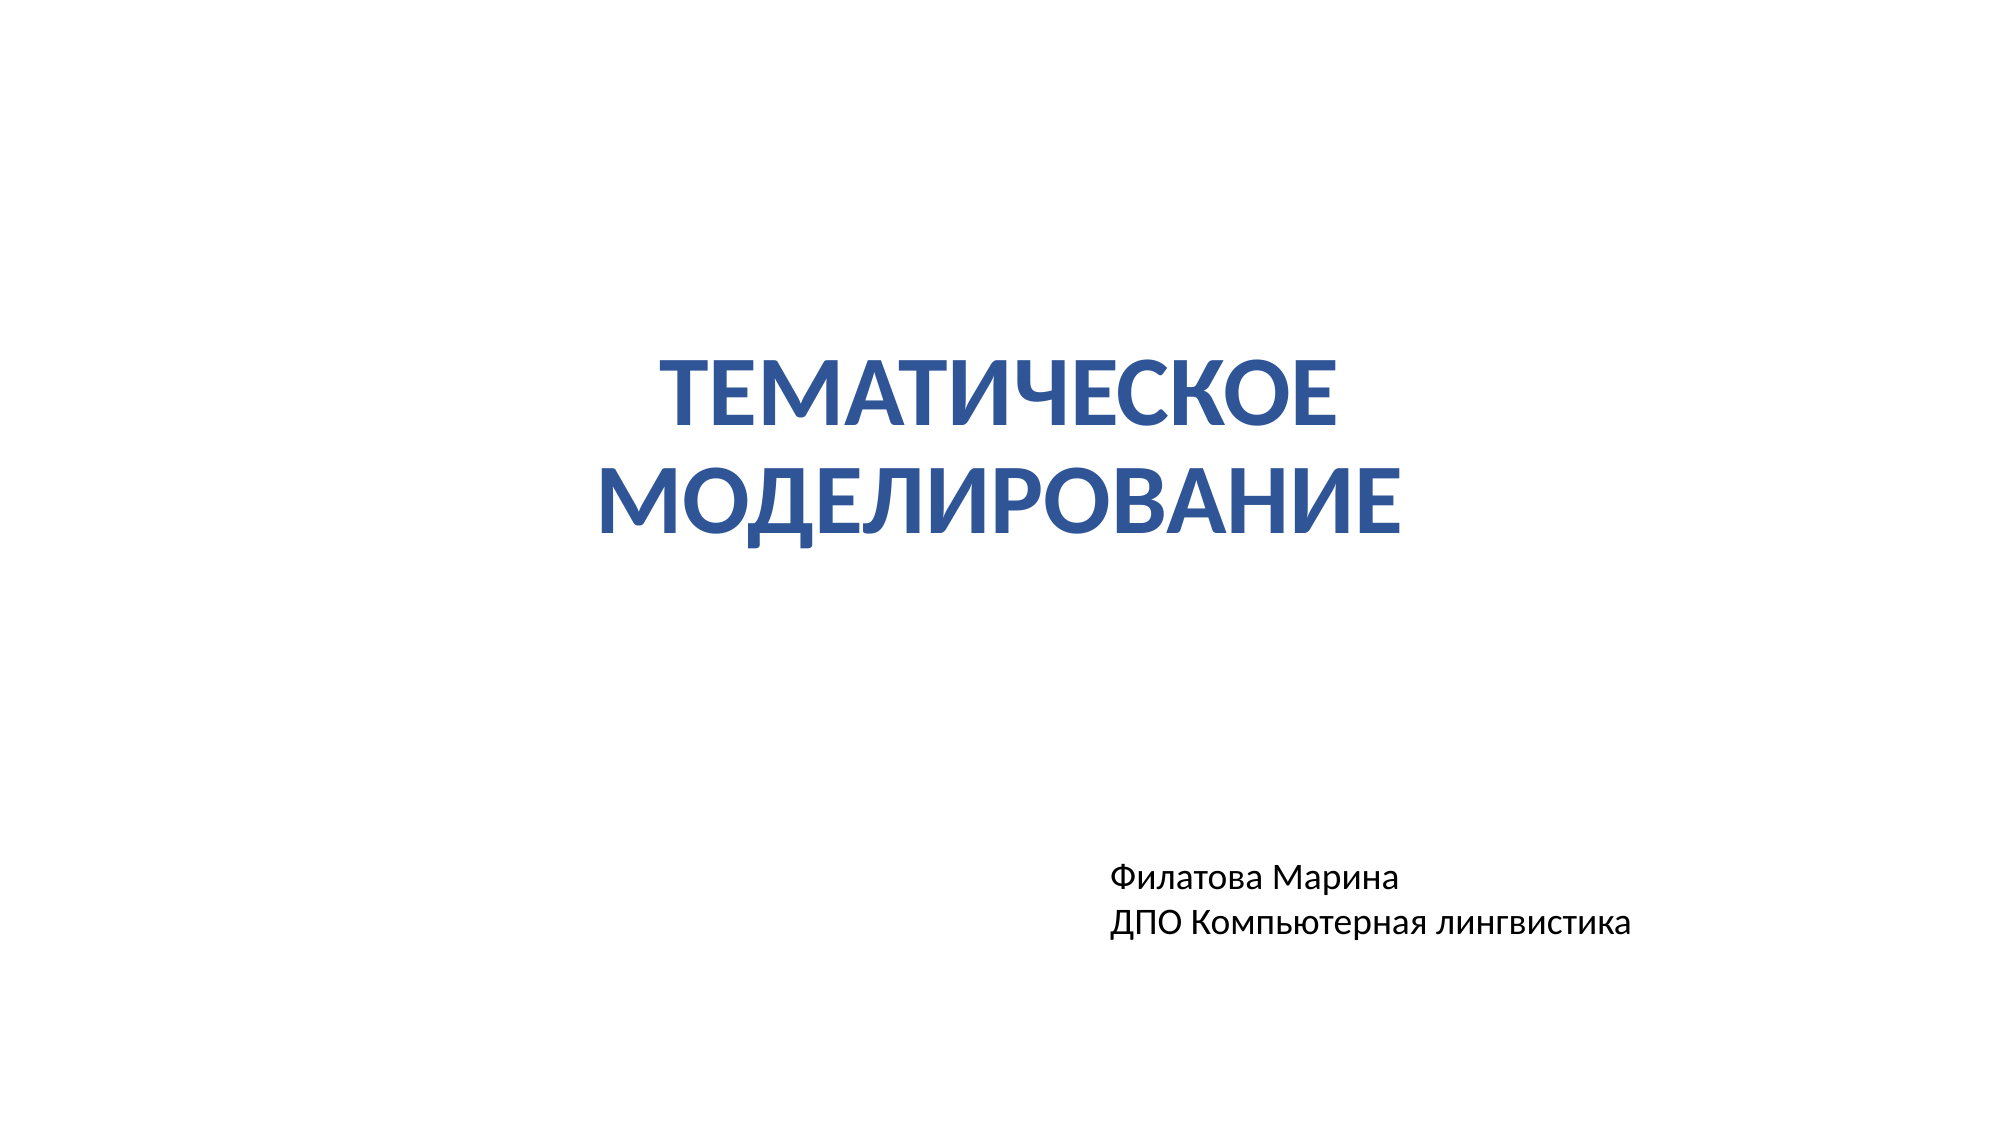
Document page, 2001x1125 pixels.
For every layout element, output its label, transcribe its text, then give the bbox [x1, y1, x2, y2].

title ТЕМАТИЧЕСКОЕ МОДЕЛИРОВАНИЕ [249, 174, 1750, 563]
text_box Филатова Марина ДПО Компьютерная лингвистика [1095, 844, 1894, 950]
